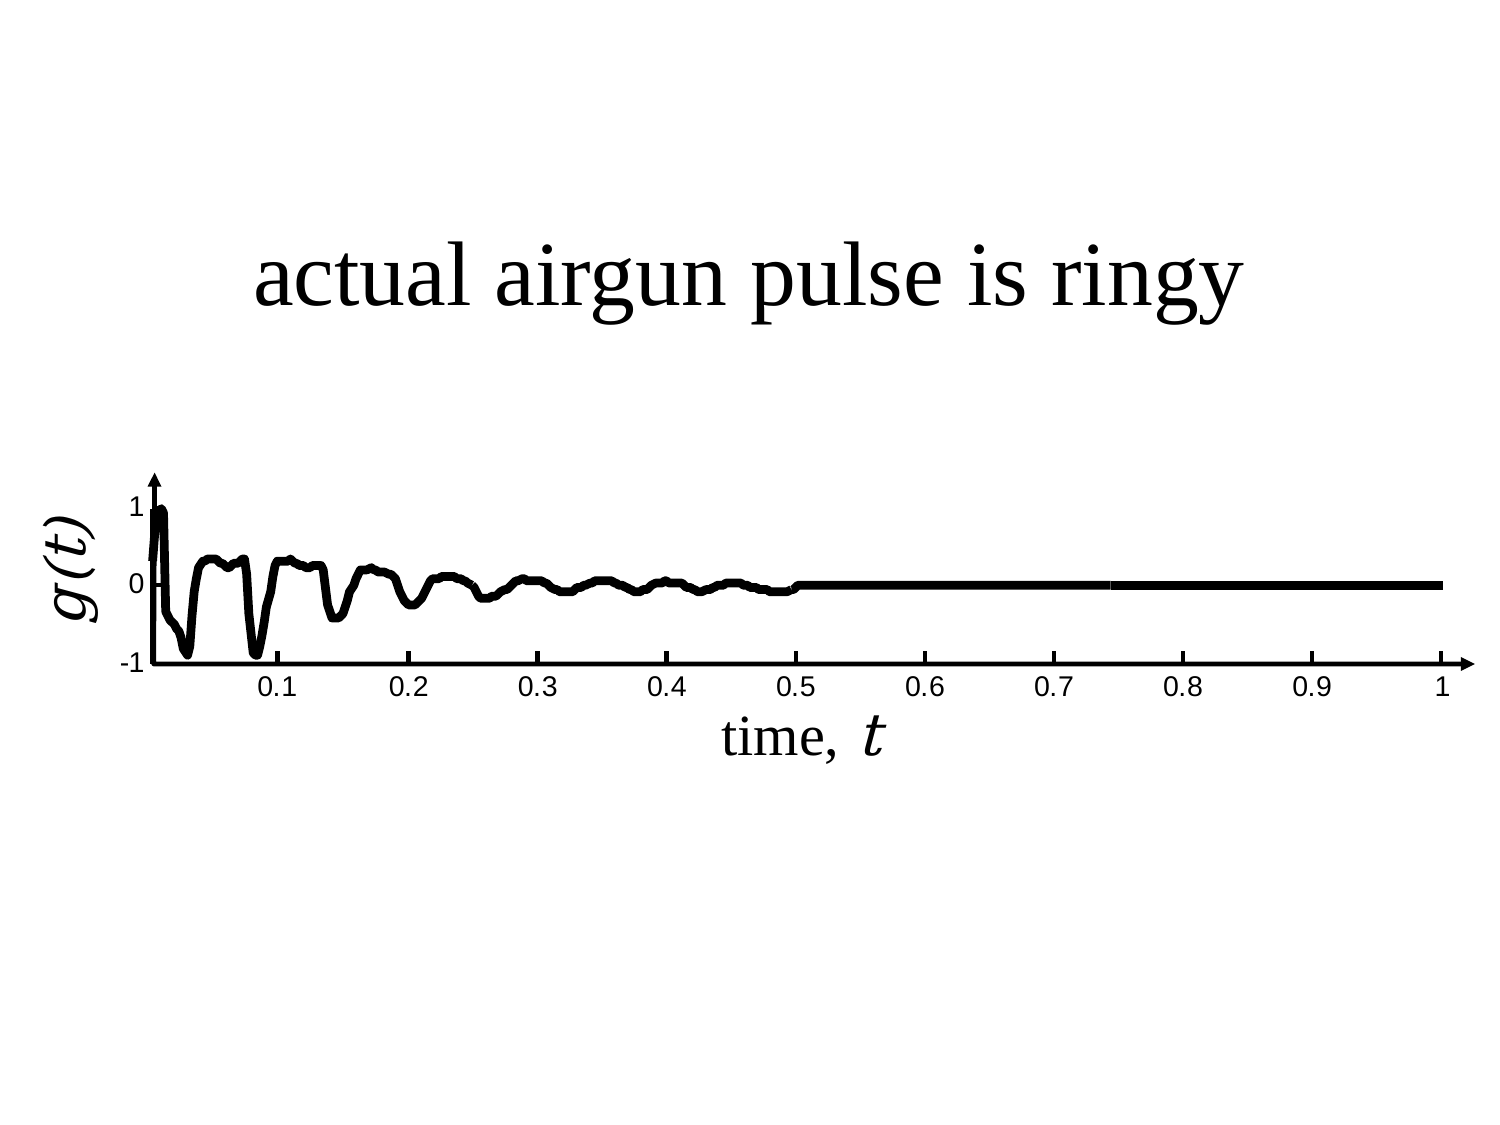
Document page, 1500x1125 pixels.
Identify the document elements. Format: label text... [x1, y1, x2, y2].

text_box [19, 472, 1476, 776]
title actual airgun pulse is ringy [75, 174, 1425, 363]
